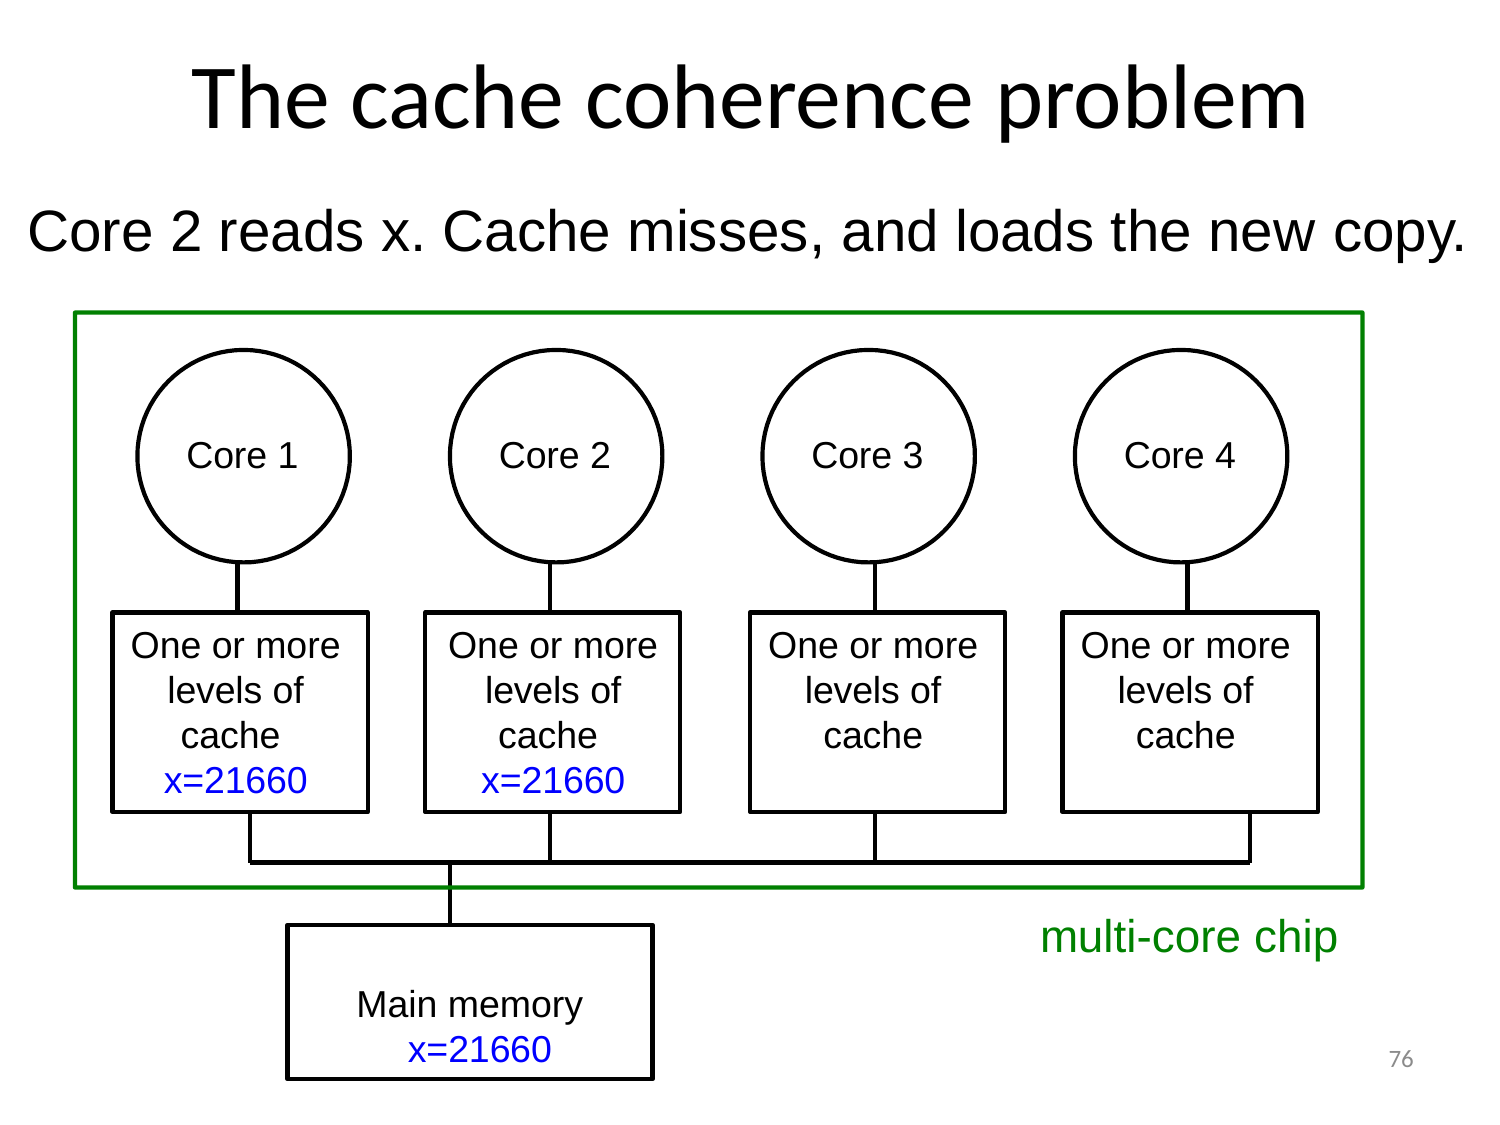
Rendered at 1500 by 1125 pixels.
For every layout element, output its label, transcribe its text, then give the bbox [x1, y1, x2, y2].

text_box Main memory x=21660 [354, 980, 586, 1071]
title The cache coherence problem [128, 0, 1372, 187]
text_box multi-core chip [1038, 908, 1341, 962]
text_box Core 2 reads x. Cache misses, and loads the new copy. [25, 191, 1470, 264]
text_box [74, 312, 1363, 888]
slide_number 76 [1368, 726, 1415, 1125]
text_box [287, 924, 653, 1080]
